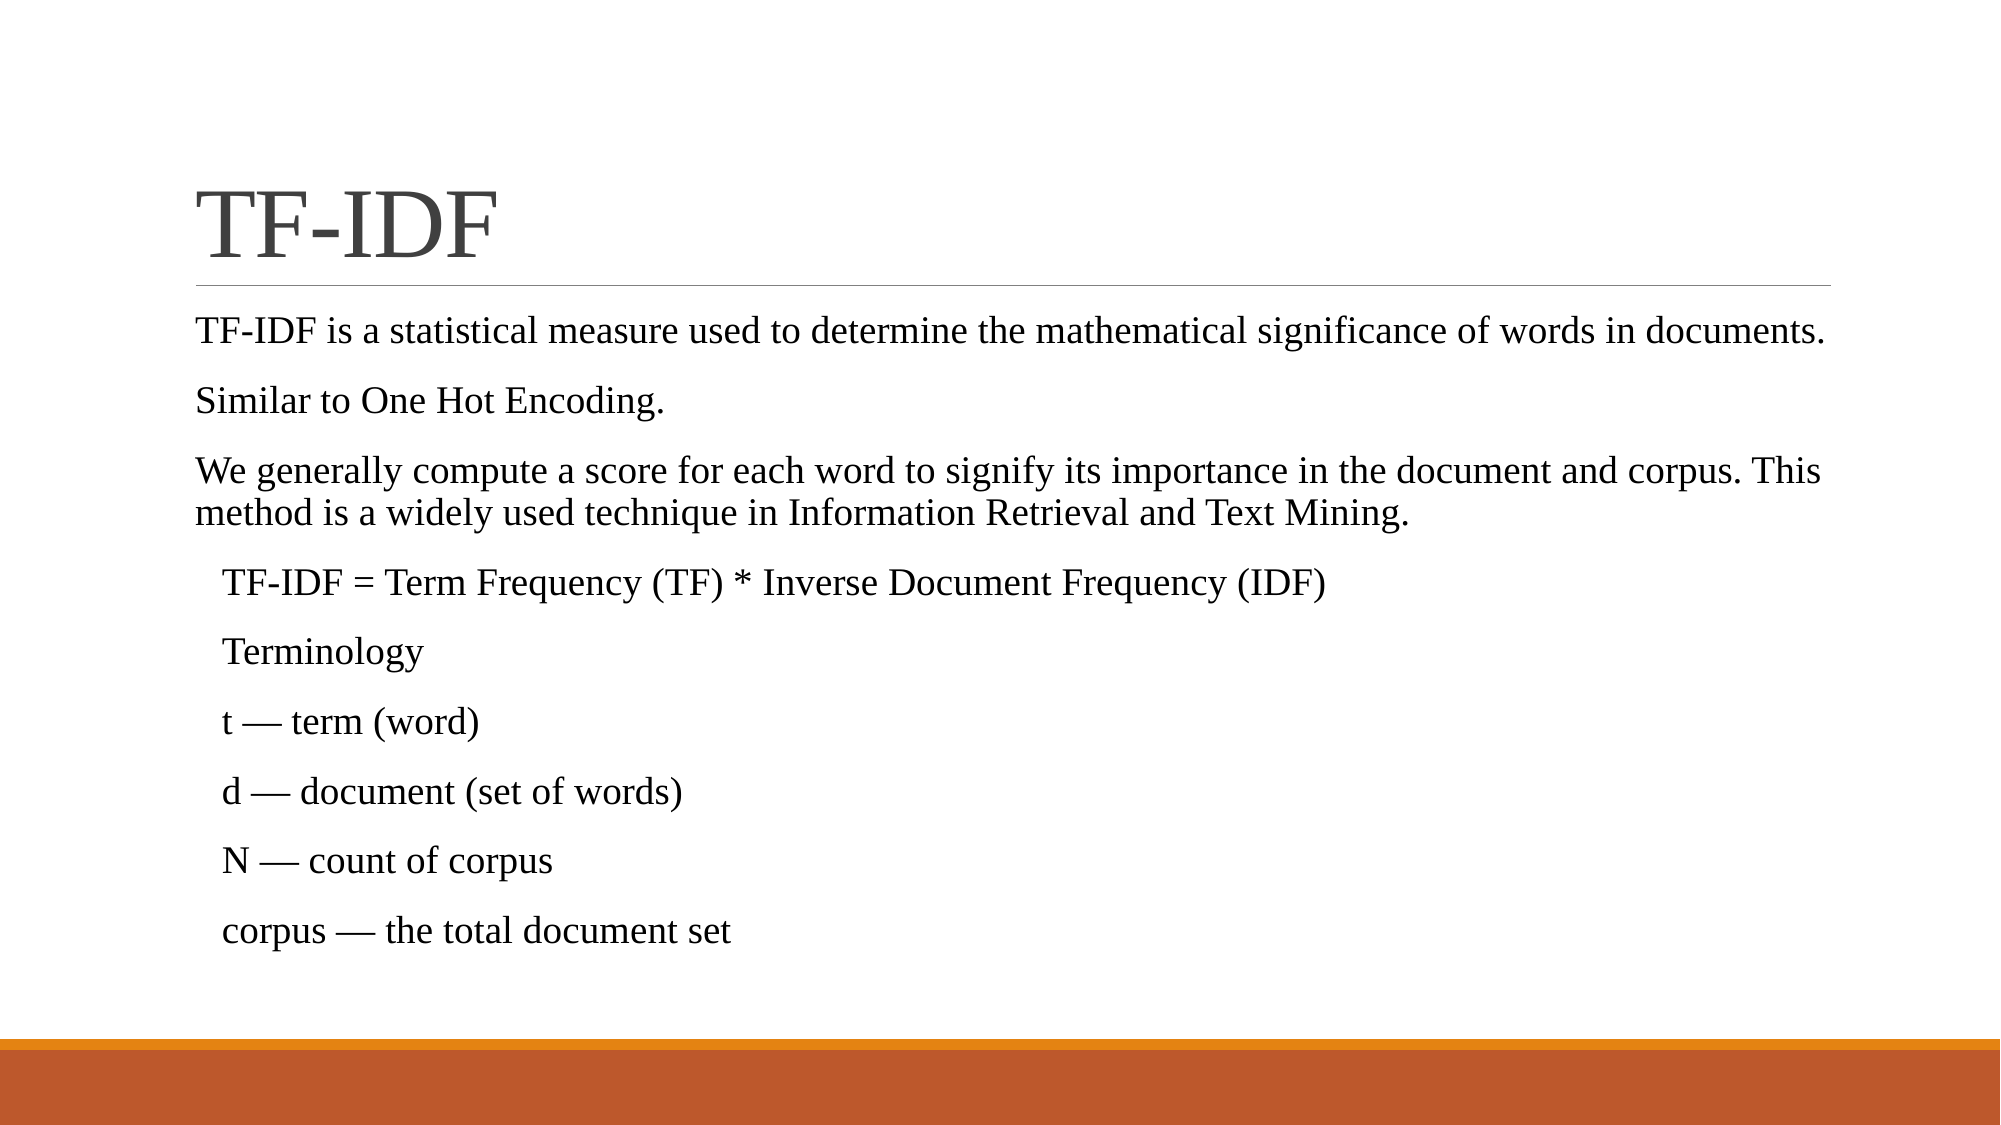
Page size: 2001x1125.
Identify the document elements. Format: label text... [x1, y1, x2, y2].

title TF-IDF [180, 47, 1830, 285]
list TF-IDF is a statistical measure used to determine the mathematical significance of words in documents. Similar to One Hot Encoding. We generally compute a score for each word to signify its importance in the document and corpus. This method is a widely used technique in Information Retrieval and Text Mining. TF-IDF = Term Frequency (TF) * Inverse Document Frequency (IDF) Terminology t — term (word) d — document (set of words) N — count of corpus corpus — the total document set [180, 302, 1830, 963]
